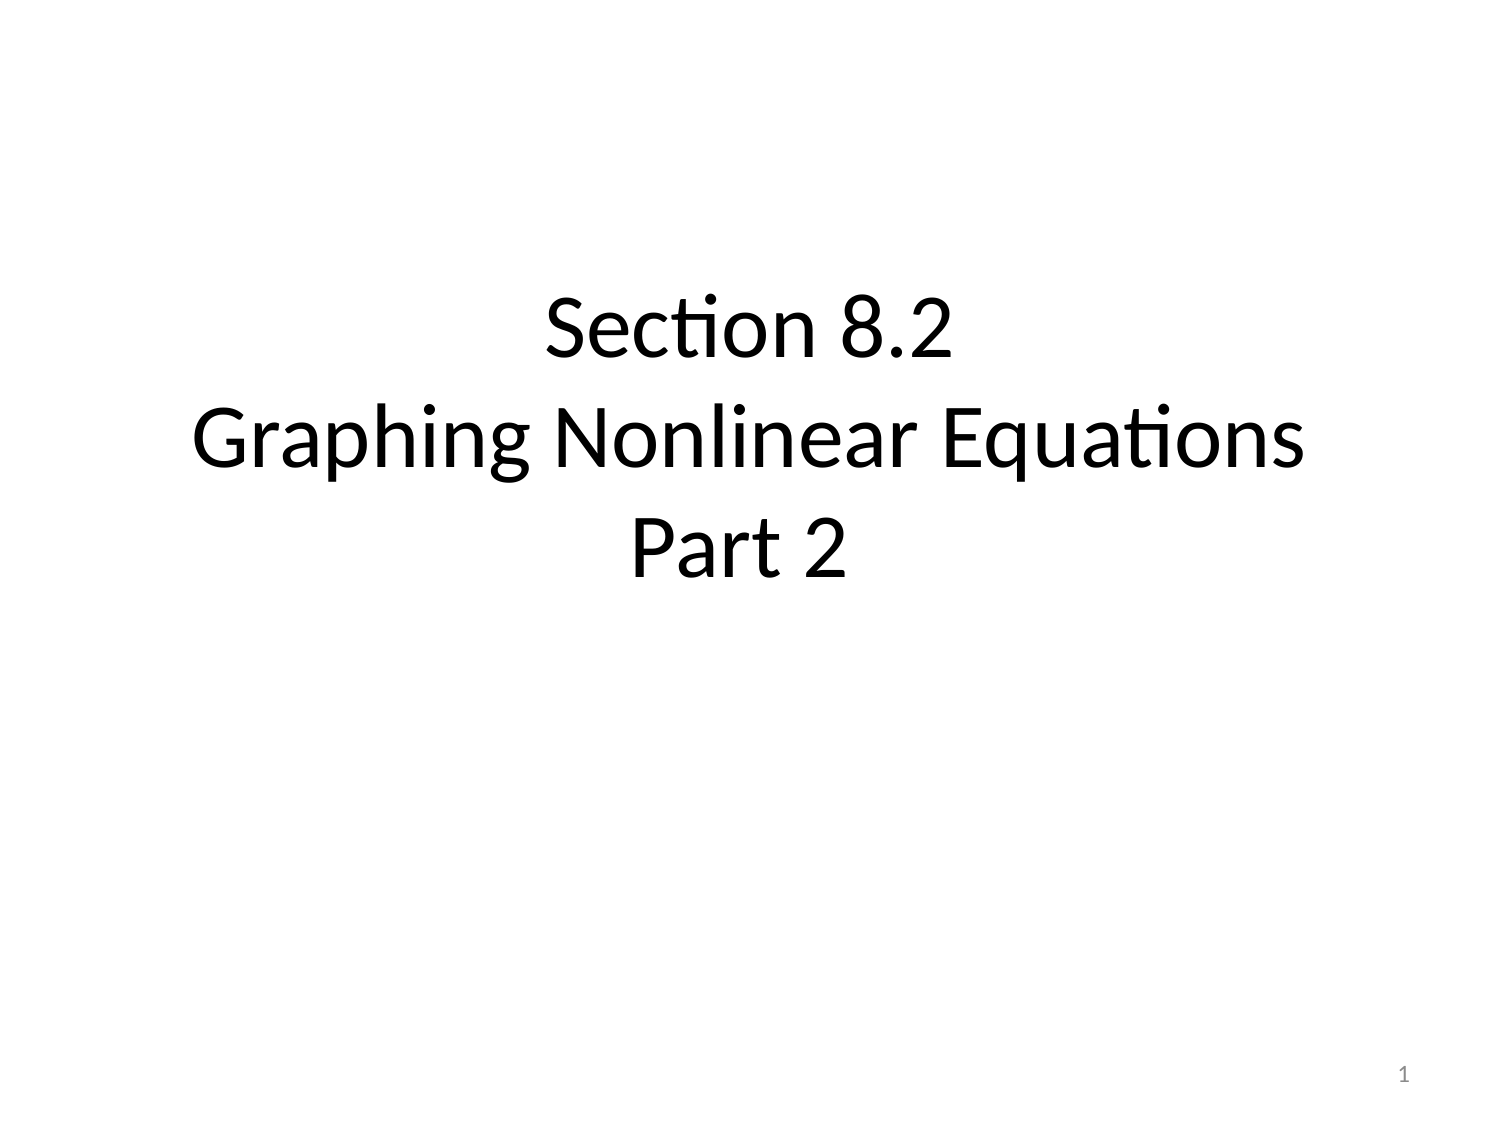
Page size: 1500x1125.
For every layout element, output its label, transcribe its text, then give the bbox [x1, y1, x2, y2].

title Section 8.2 Graphing Nonlinear Equations Part 2 [75, 337, 1425, 525]
slide_number 1 [1074, 1042, 1425, 1103]
